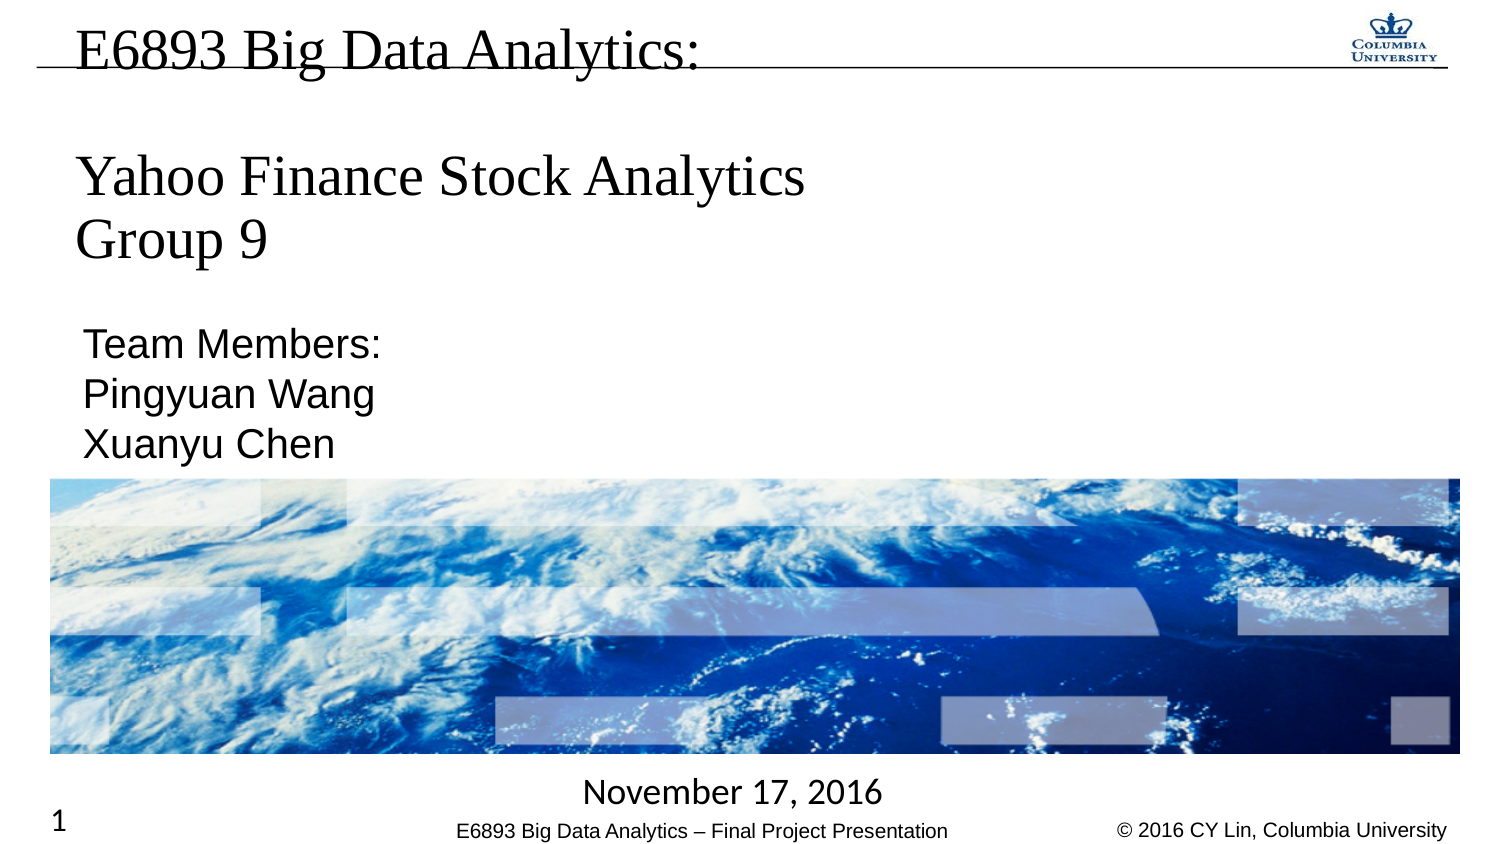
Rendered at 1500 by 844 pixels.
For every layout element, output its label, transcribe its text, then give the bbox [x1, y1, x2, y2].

picture [49, 477, 1460, 754]
text_box 1 [50, 798, 261, 840]
picture [1350, 10, 1438, 28]
text_box Team Members: Pingyuan Wang Xuanyu Chen [75, 309, 392, 435]
text_box E6893 Big Data Analytics: Yahoo Finance Stock Analytics Group 9 [68, 28, 1500, 279]
text_box November 17, 2016 [575, 763, 895, 805]
